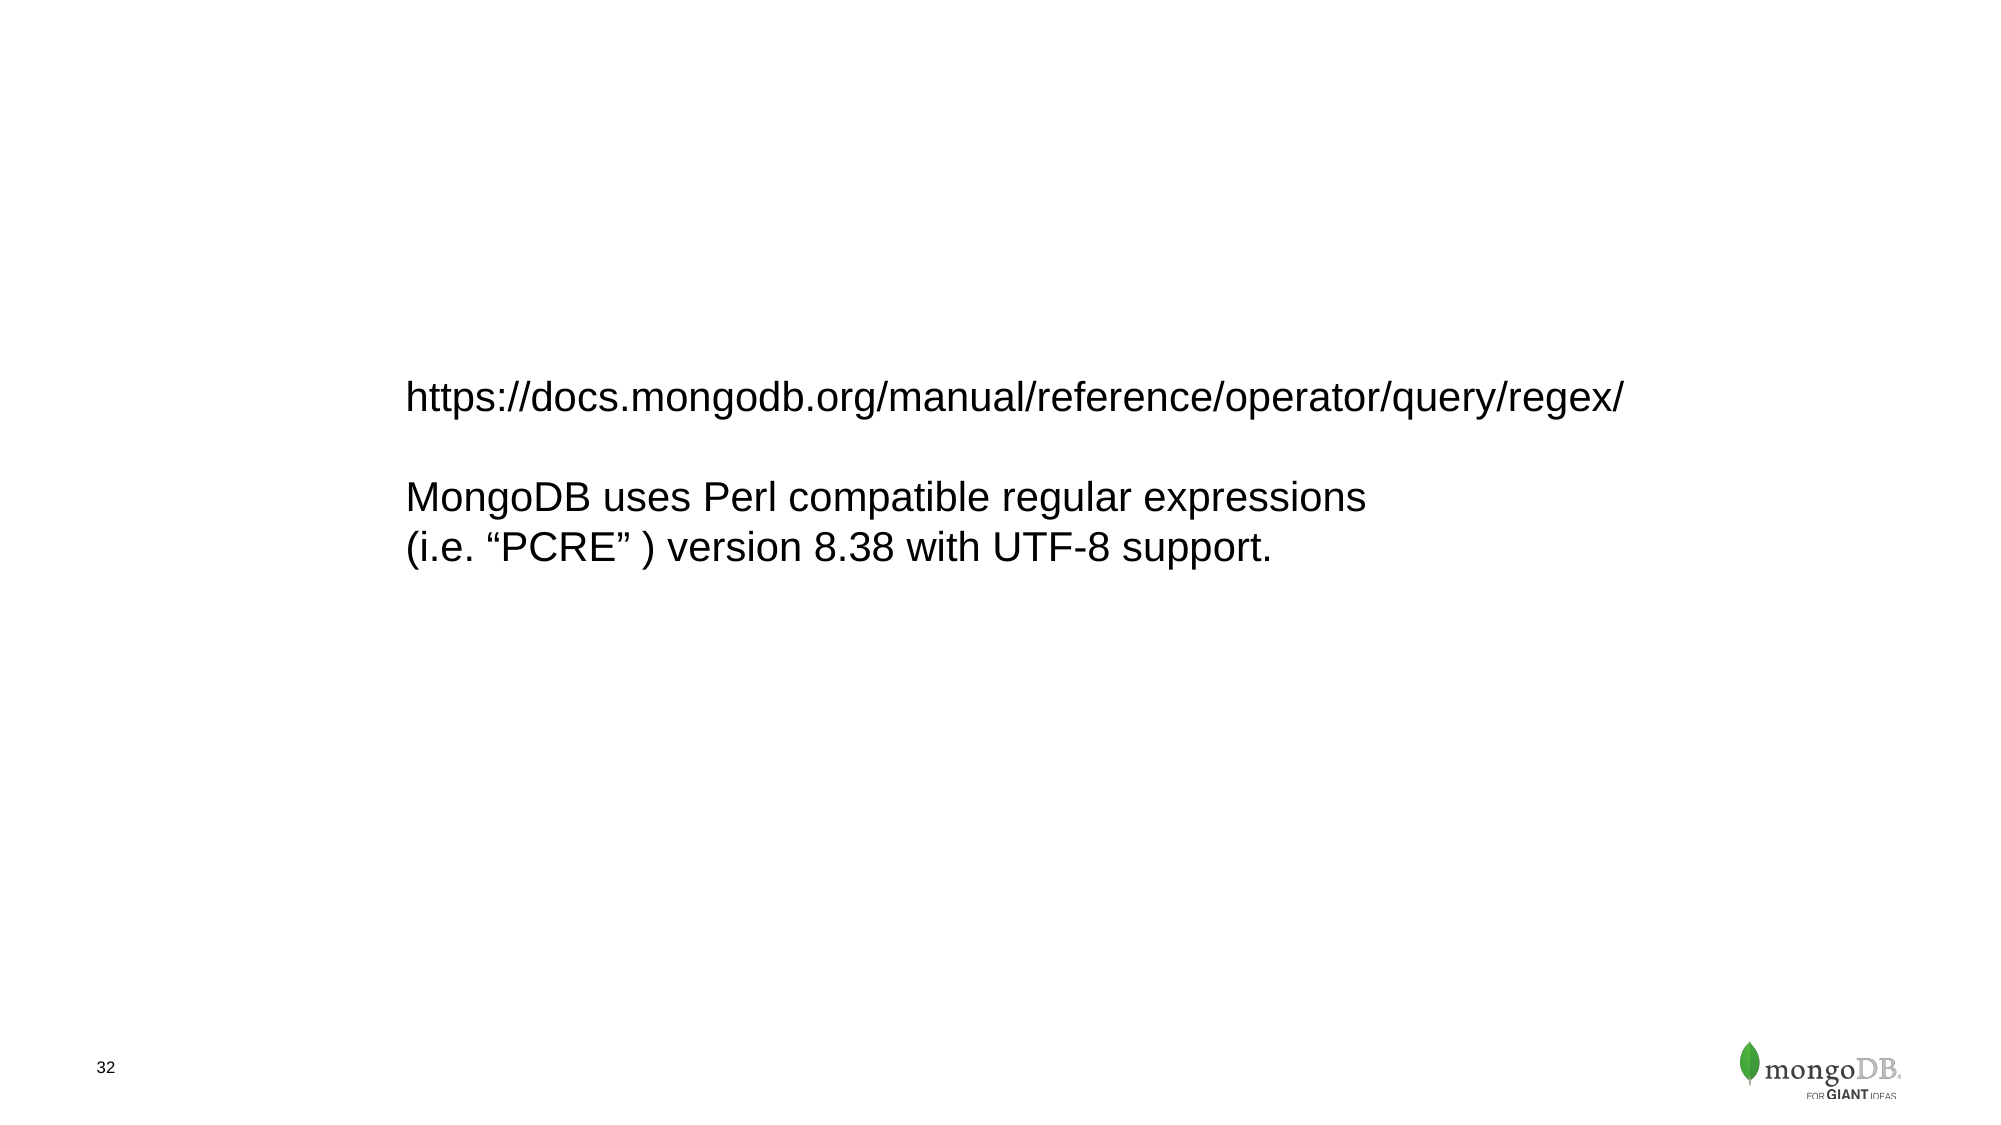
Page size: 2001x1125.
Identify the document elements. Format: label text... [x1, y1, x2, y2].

picture [1740, 1041, 1901, 1099]
text_box https://docs.mongodb.org/manual/reference/operator/query/regex/ MongoDB uses Perl compatible regular expressions (i.e. “PCRE” ) version 8.38 with UTF-8 support. [390, 362, 1640, 578]
